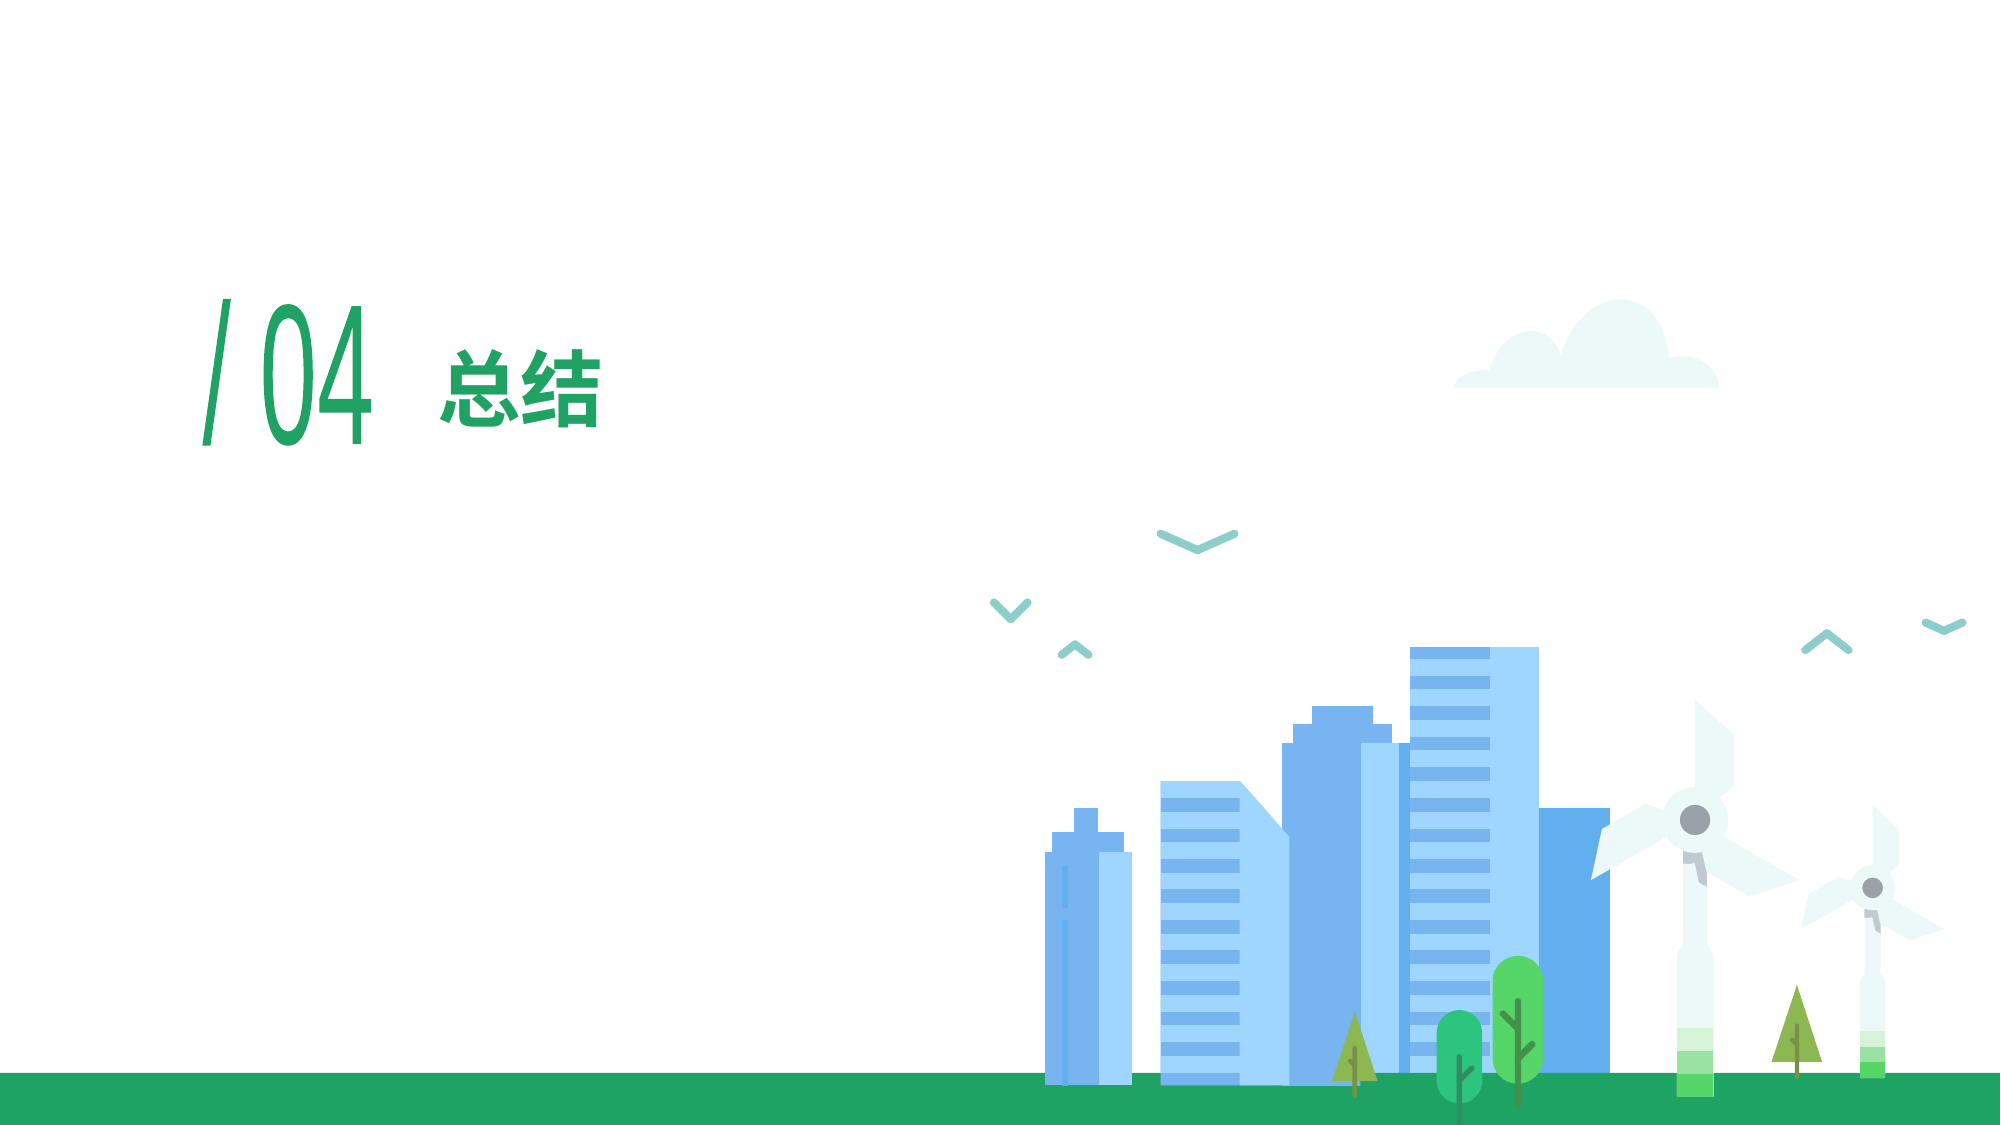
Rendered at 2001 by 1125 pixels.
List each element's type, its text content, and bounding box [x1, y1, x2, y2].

title 总结 [422, 298, 1152, 446]
